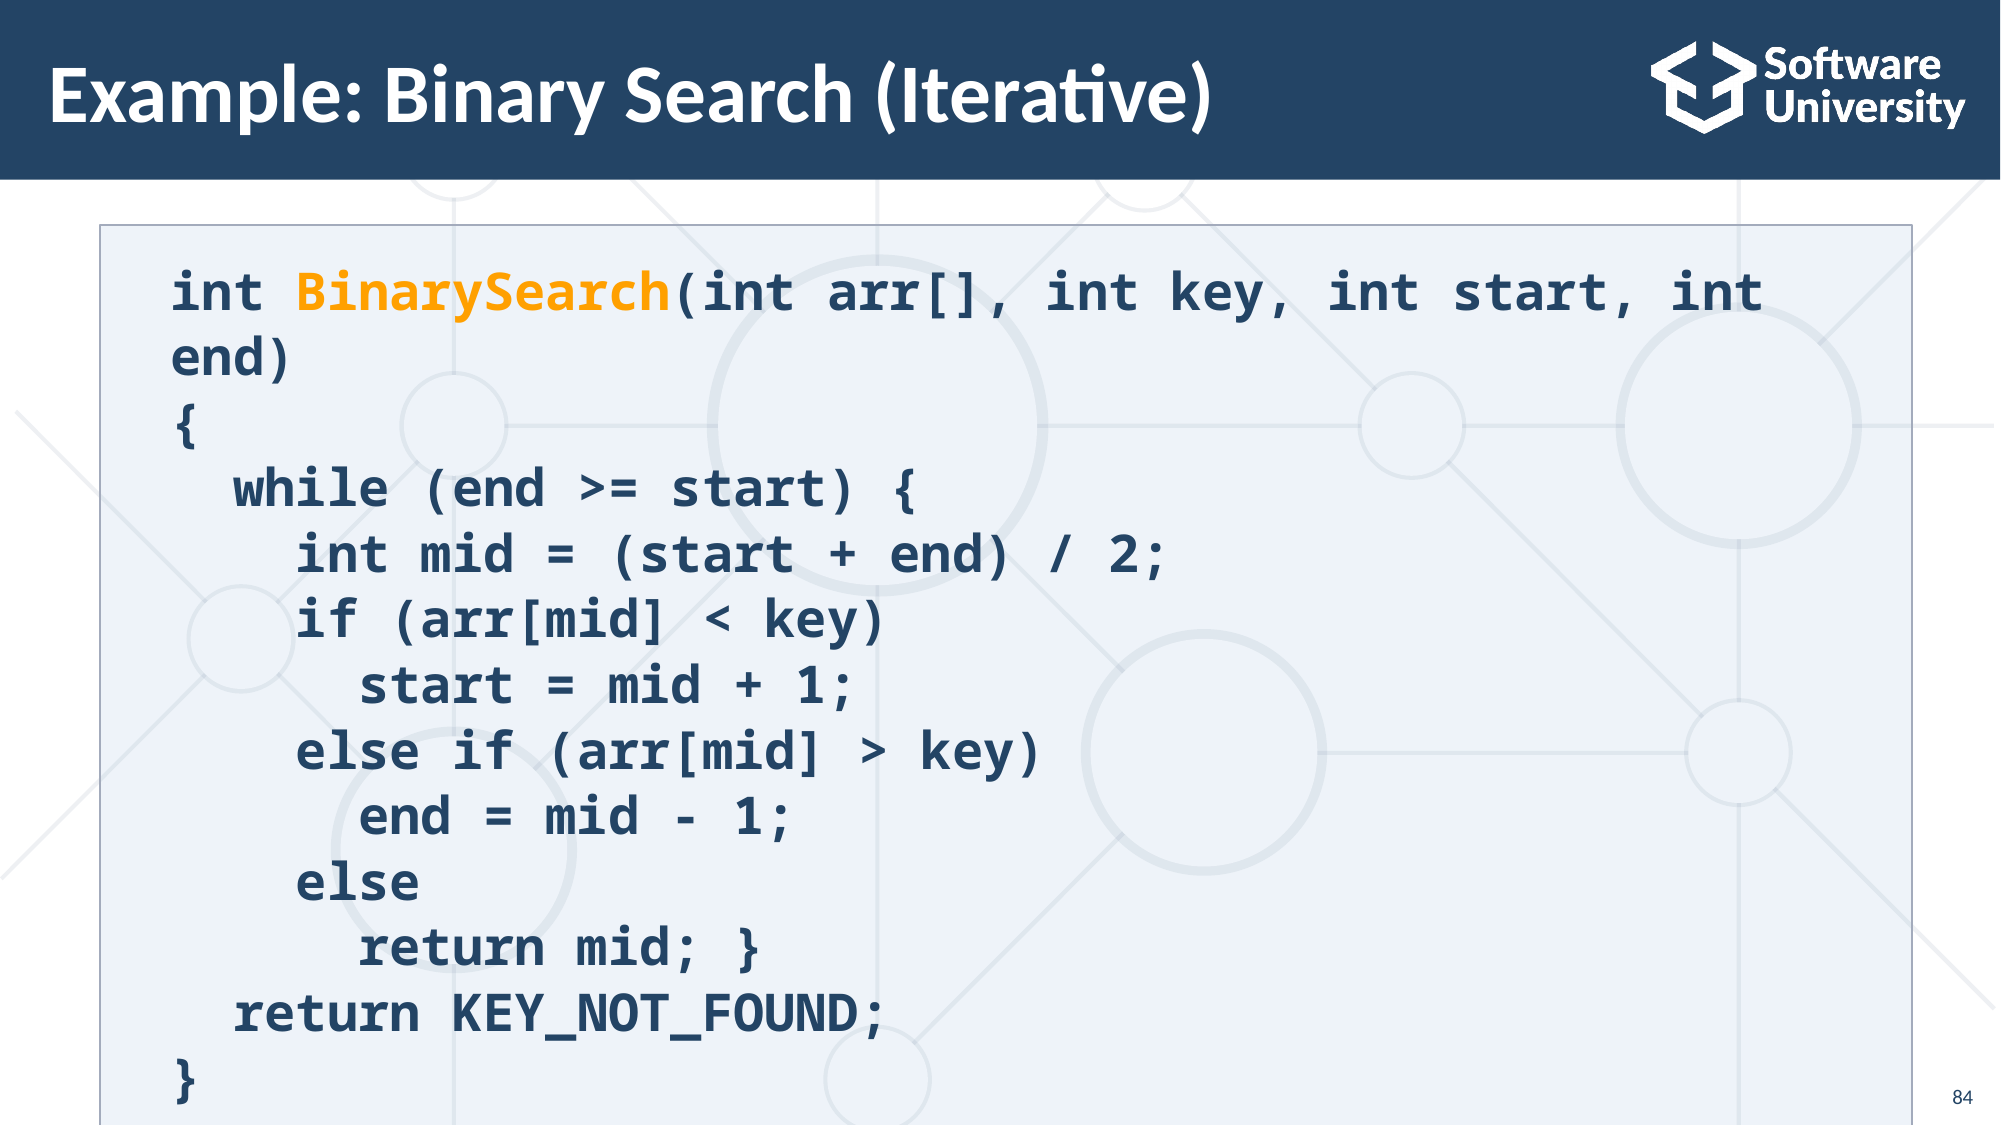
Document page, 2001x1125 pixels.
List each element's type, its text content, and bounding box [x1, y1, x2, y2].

slide_number 84 [1927, 1067, 1989, 1117]
title Example: Binary Search (Iterative) [31, 16, 1625, 162]
text_box int BinarySearch(int arr[], int key, int start, int end) { while (end >= start) { int mid = (start + end) / 2; if (arr[mid] < key) start = mid + 1; else if (arr[mid] > key) end = mid - 1; else return mid; } return KEY_NOT_FOUND; } [99, 224, 1913, 1125]
picture [1651, 41, 1966, 134]
